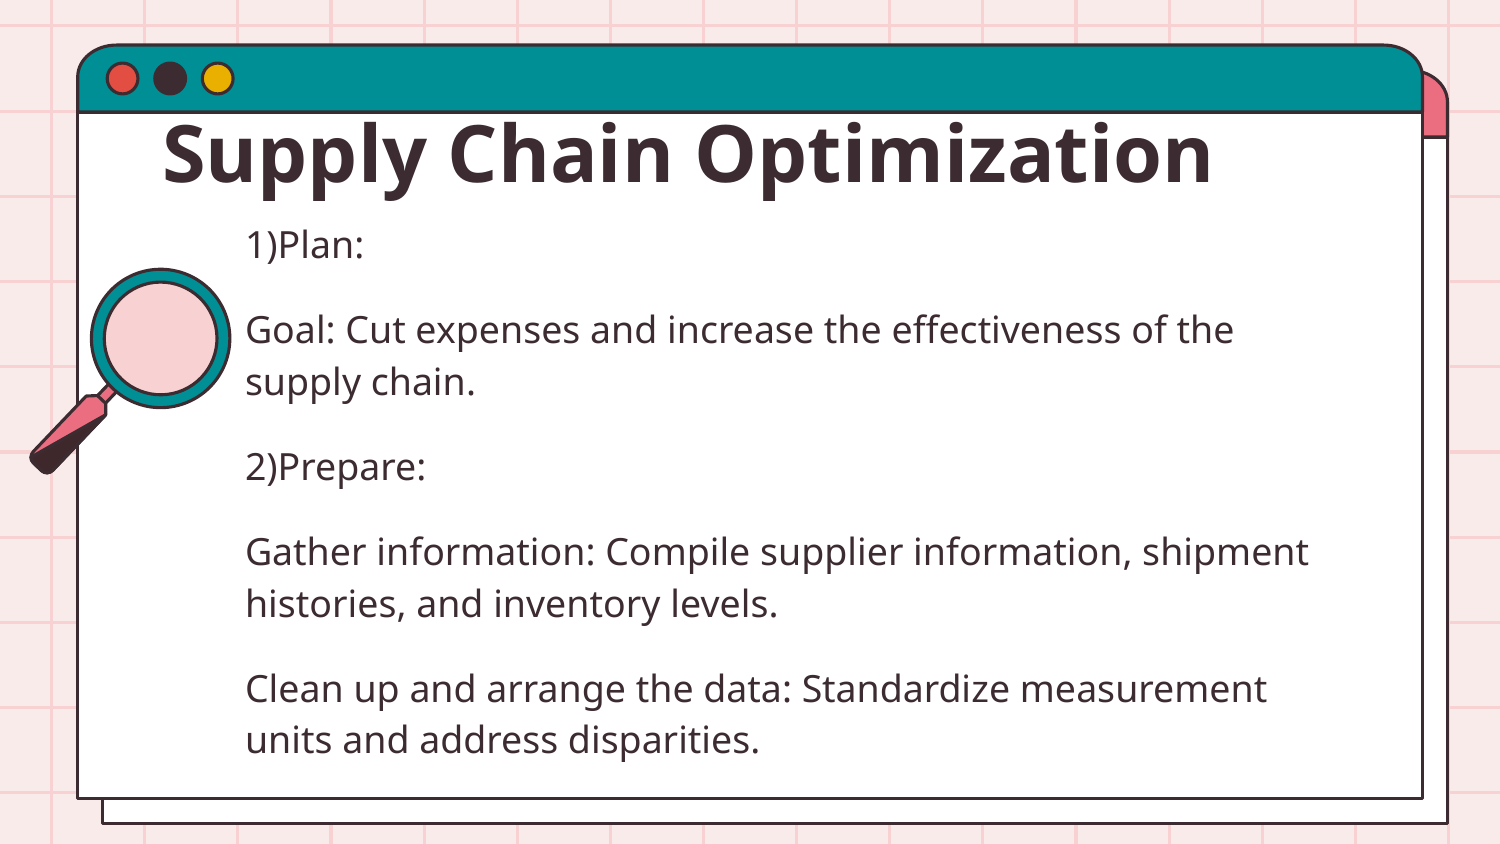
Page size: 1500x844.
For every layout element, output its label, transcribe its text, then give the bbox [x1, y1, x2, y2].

list 1)Plan: Goal: Cut expenses and increase the effectiveness of the supply chain. 2)Prepare: Gather information: Compile supplier information, shipment histories, and inventory levels. Clean up and arrange the data: Standardize measurement units and address disparities. [229, 199, 1353, 781]
title Supply Chain Optimization [147, 88, 1353, 183]
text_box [30, 269, 231, 474]
